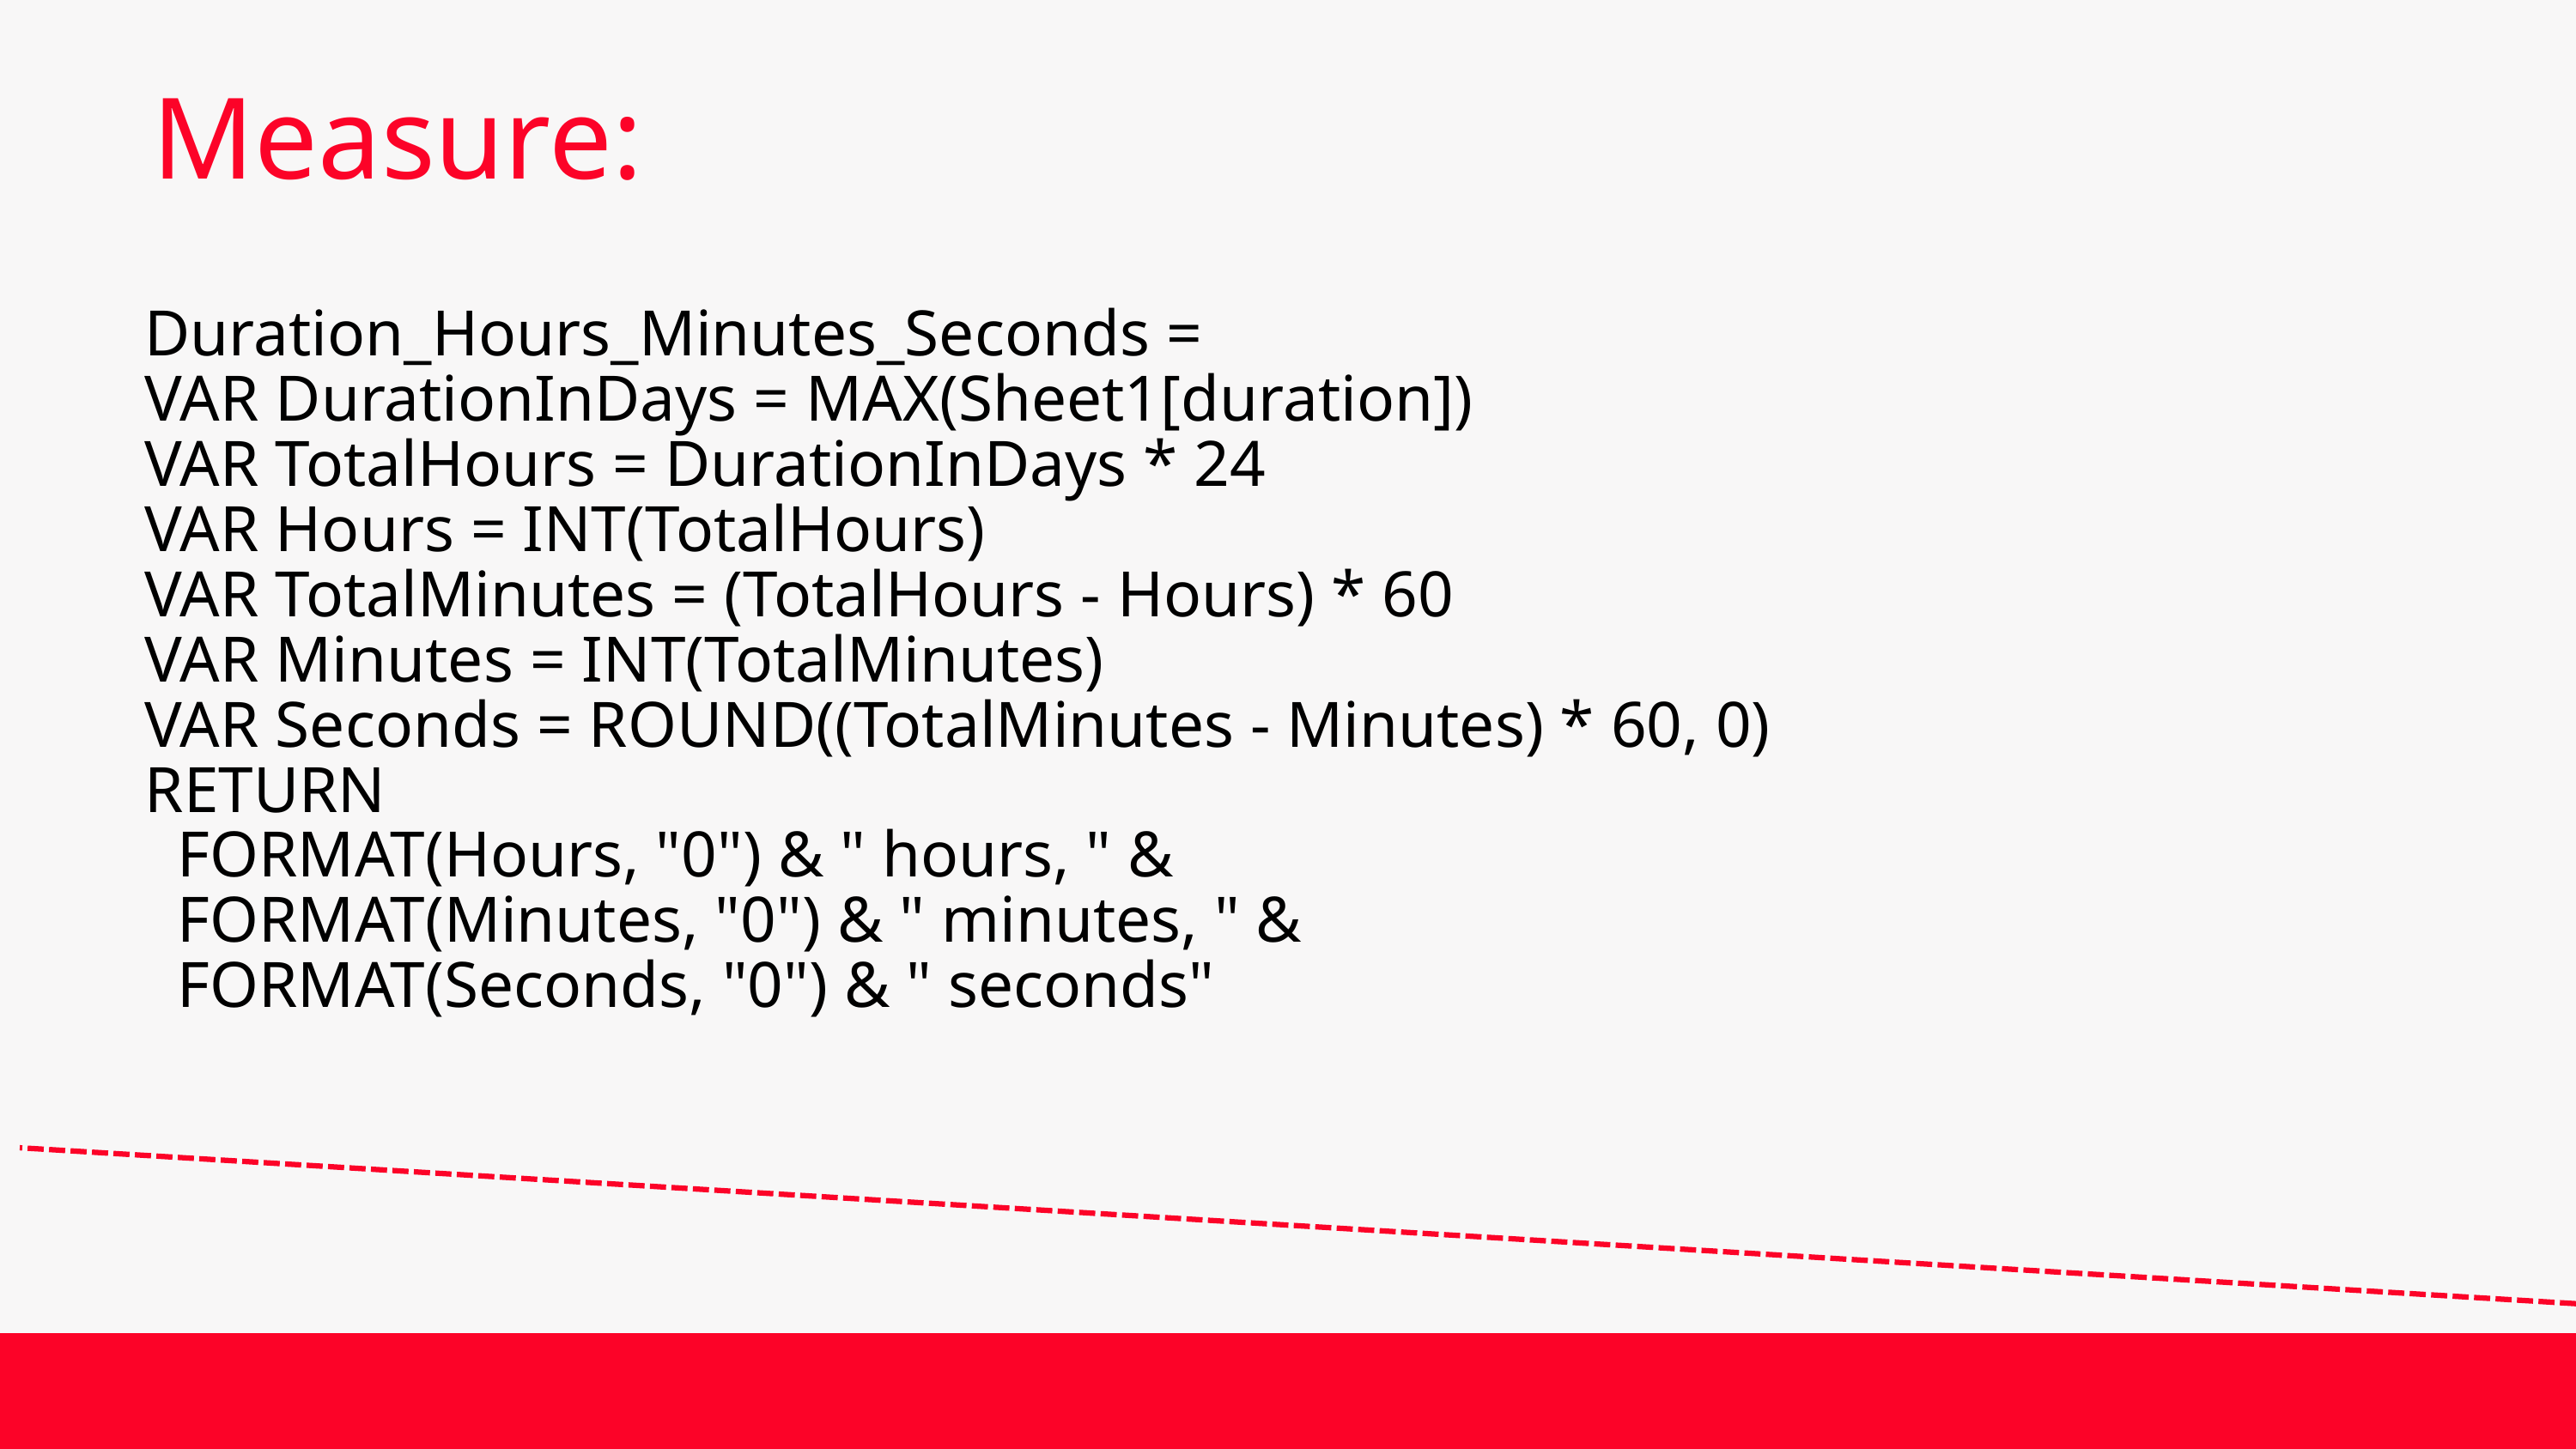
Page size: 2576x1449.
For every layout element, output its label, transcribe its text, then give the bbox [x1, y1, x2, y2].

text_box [0, 1333, 2576, 1449]
text_box Duration_Hours_Minutes_Seconds = VAR DurationInDays = MAX(Sheet1[duration]) VAR TotalHours = DurationInDays * 24 VAR Hours = INT(TotalHours) VAR TotalMinutes = (TotalHours - Hours) * 60 VAR Minutes = INT(TotalMinutes) VAR Seconds = ROUND((TotalMinutes - Minutes) * 60, 0) RETURN FORMAT(Hours, "0") & " hours, " & FORMAT(Minutes, "0") & " minutes, " & FORMAT(Seconds, "0") & " seconds" [144, 303, 2359, 1151]
text_box Measure: [152, 84, 1288, 202]
